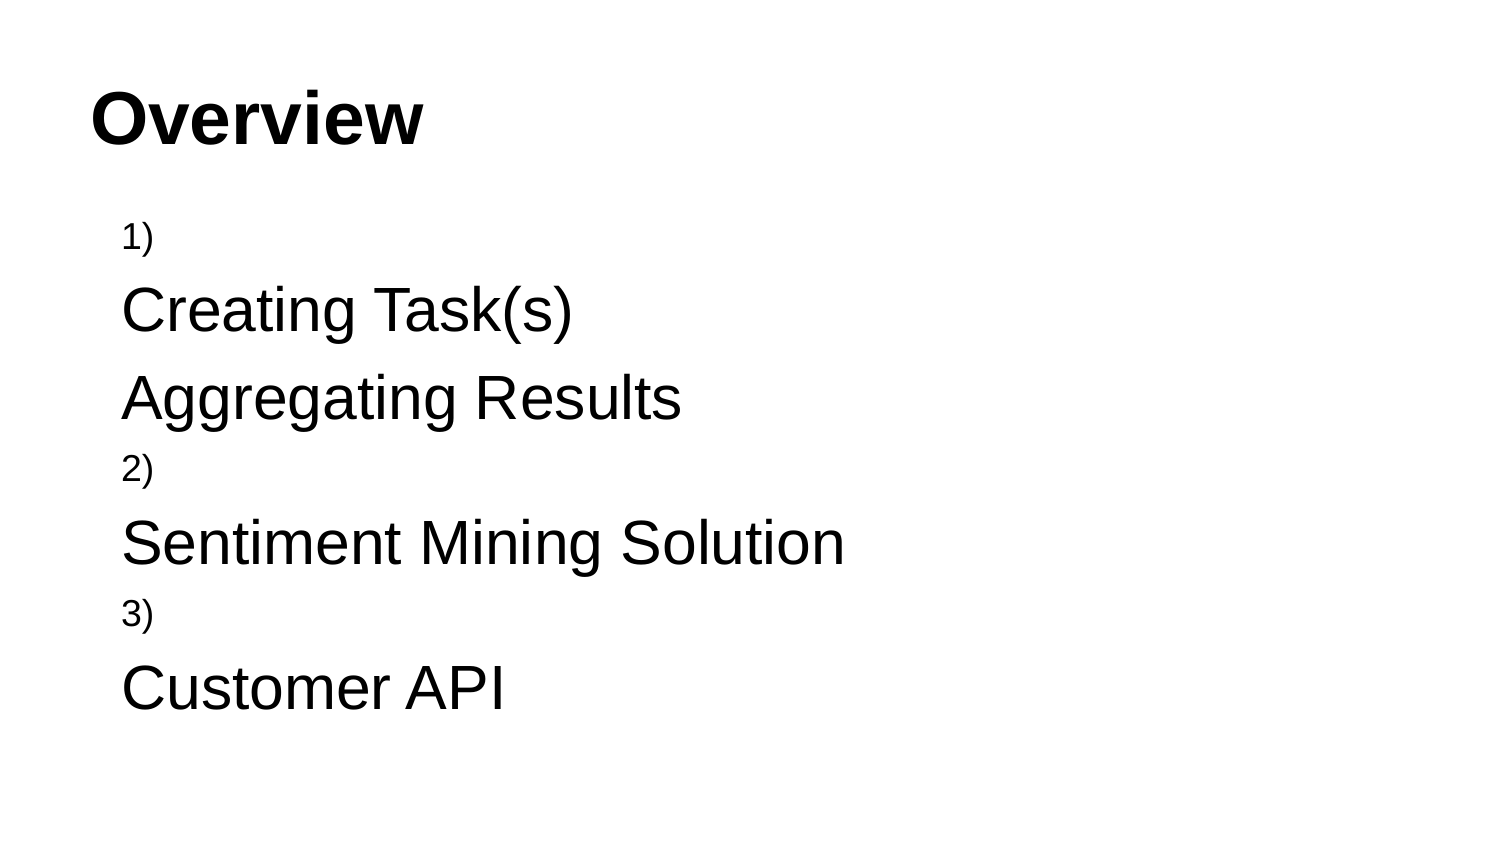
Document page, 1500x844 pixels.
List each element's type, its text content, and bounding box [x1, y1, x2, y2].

list 1) Creating Task(s) Aggregating Results 2) Sentiment Mining Solution 3) Customer API [75, 196, 1425, 823]
title Overview [75, 33, 1425, 175]
